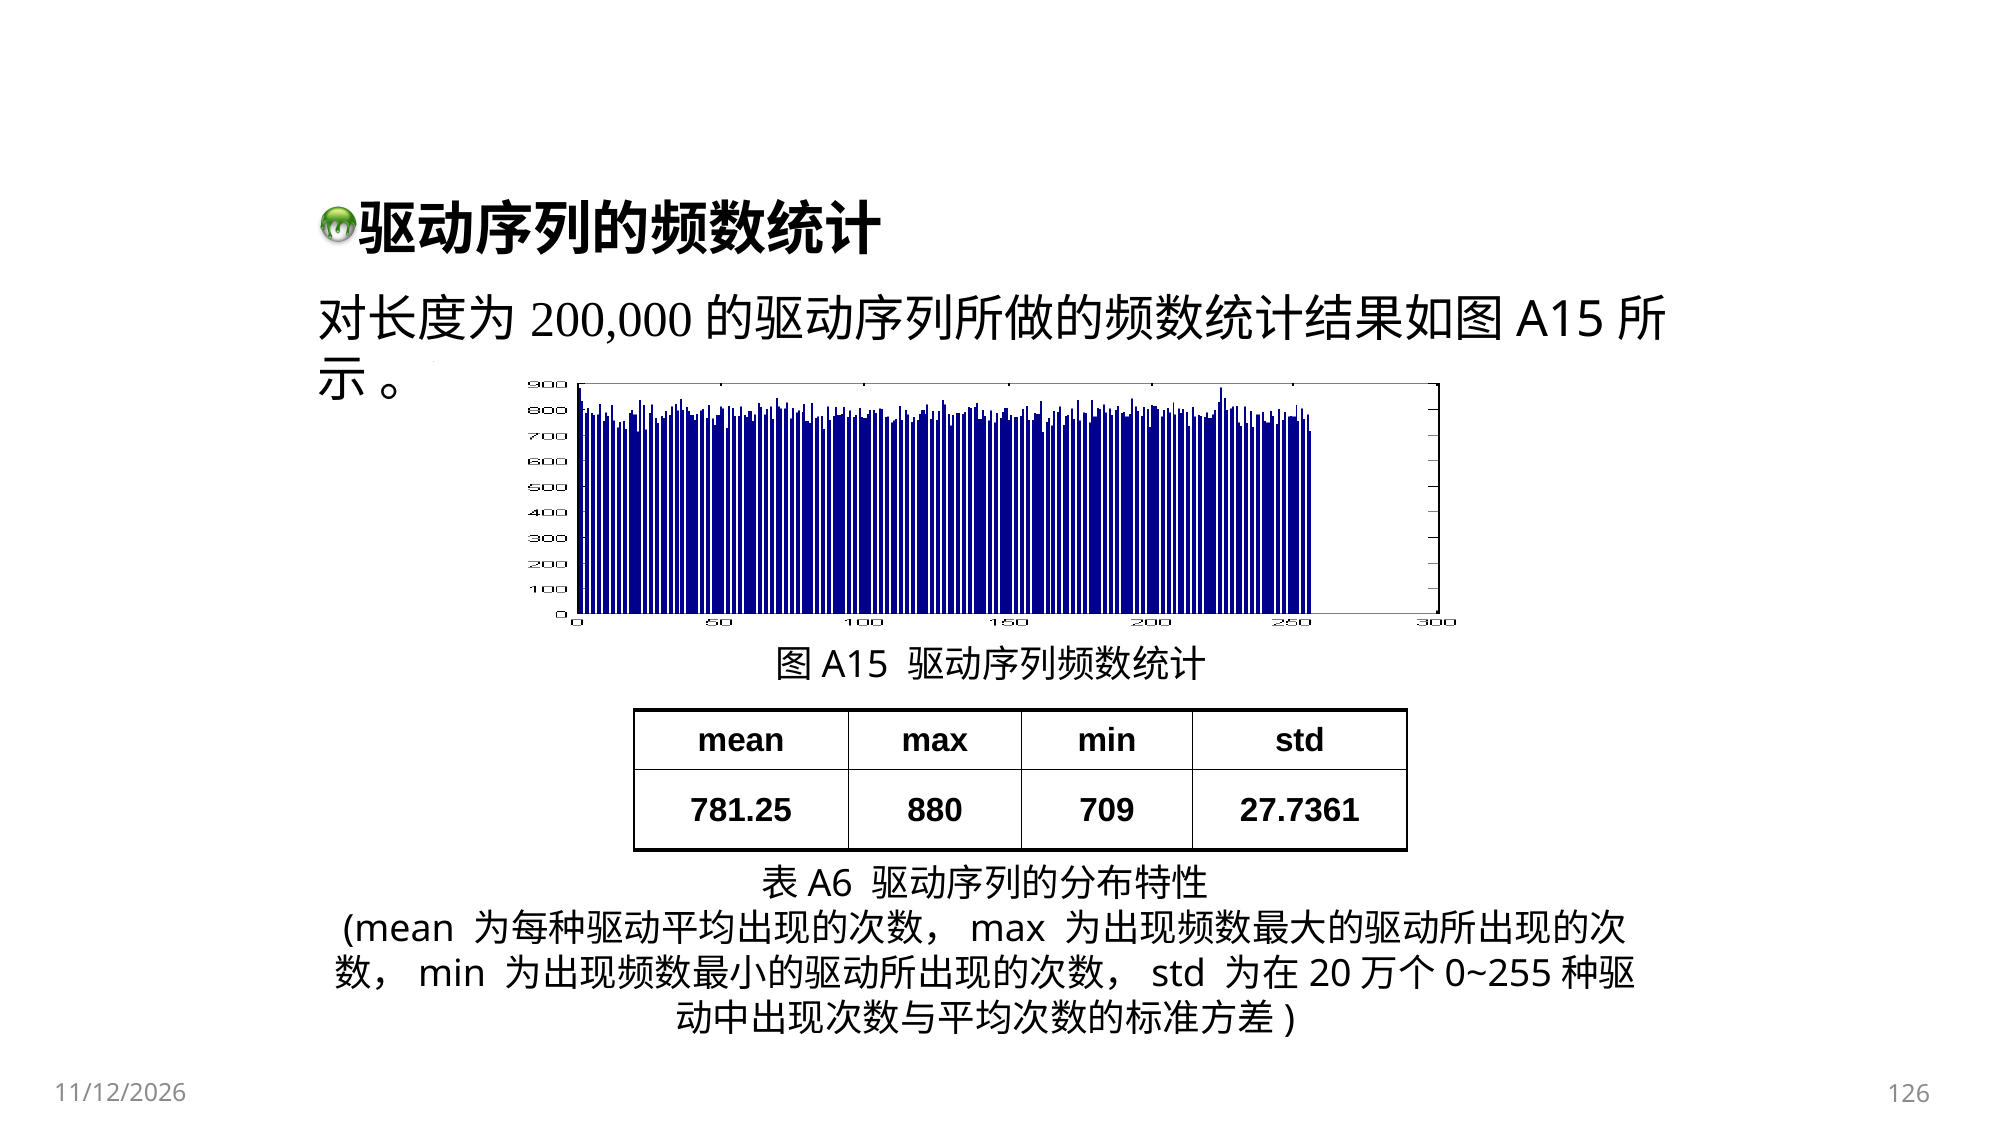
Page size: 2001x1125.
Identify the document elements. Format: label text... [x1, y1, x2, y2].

table_cell 781.25 [635, 770, 848, 848]
table_cell 880 [849, 770, 1021, 848]
table_cell 27.7361 [1193, 770, 1406, 848]
picture [317, 205, 359, 247]
slide_number 126 [1444, 1070, 1946, 1118]
table_header mean [635, 712, 848, 769]
table_header std [1193, 712, 1406, 769]
table_cell 709 [1022, 770, 1192, 848]
table_header min [1022, 712, 1192, 769]
text_box 图A15 驱动序列频数统计 [657, 644, 1325, 693]
picture [433, 361, 1544, 644]
table_header max [849, 712, 1021, 769]
text_box 表A6 驱动序列的分布特性 (mean 为每种驱动平均出现的次数，max 为出现频数最大的驱动所出现的次数，min 为出现频数最小的驱动所出现的次数，std 为在20万个0~255种驱动中出现次数与平均次数的标准方差) [314, 851, 1656, 1047]
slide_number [39, 1070, 540, 1118]
text_box 驱动序列的频数统计 对长度为200,000的驱动序列所做的频数统计结果如图A15所示 。 [303, 183, 1721, 414]
